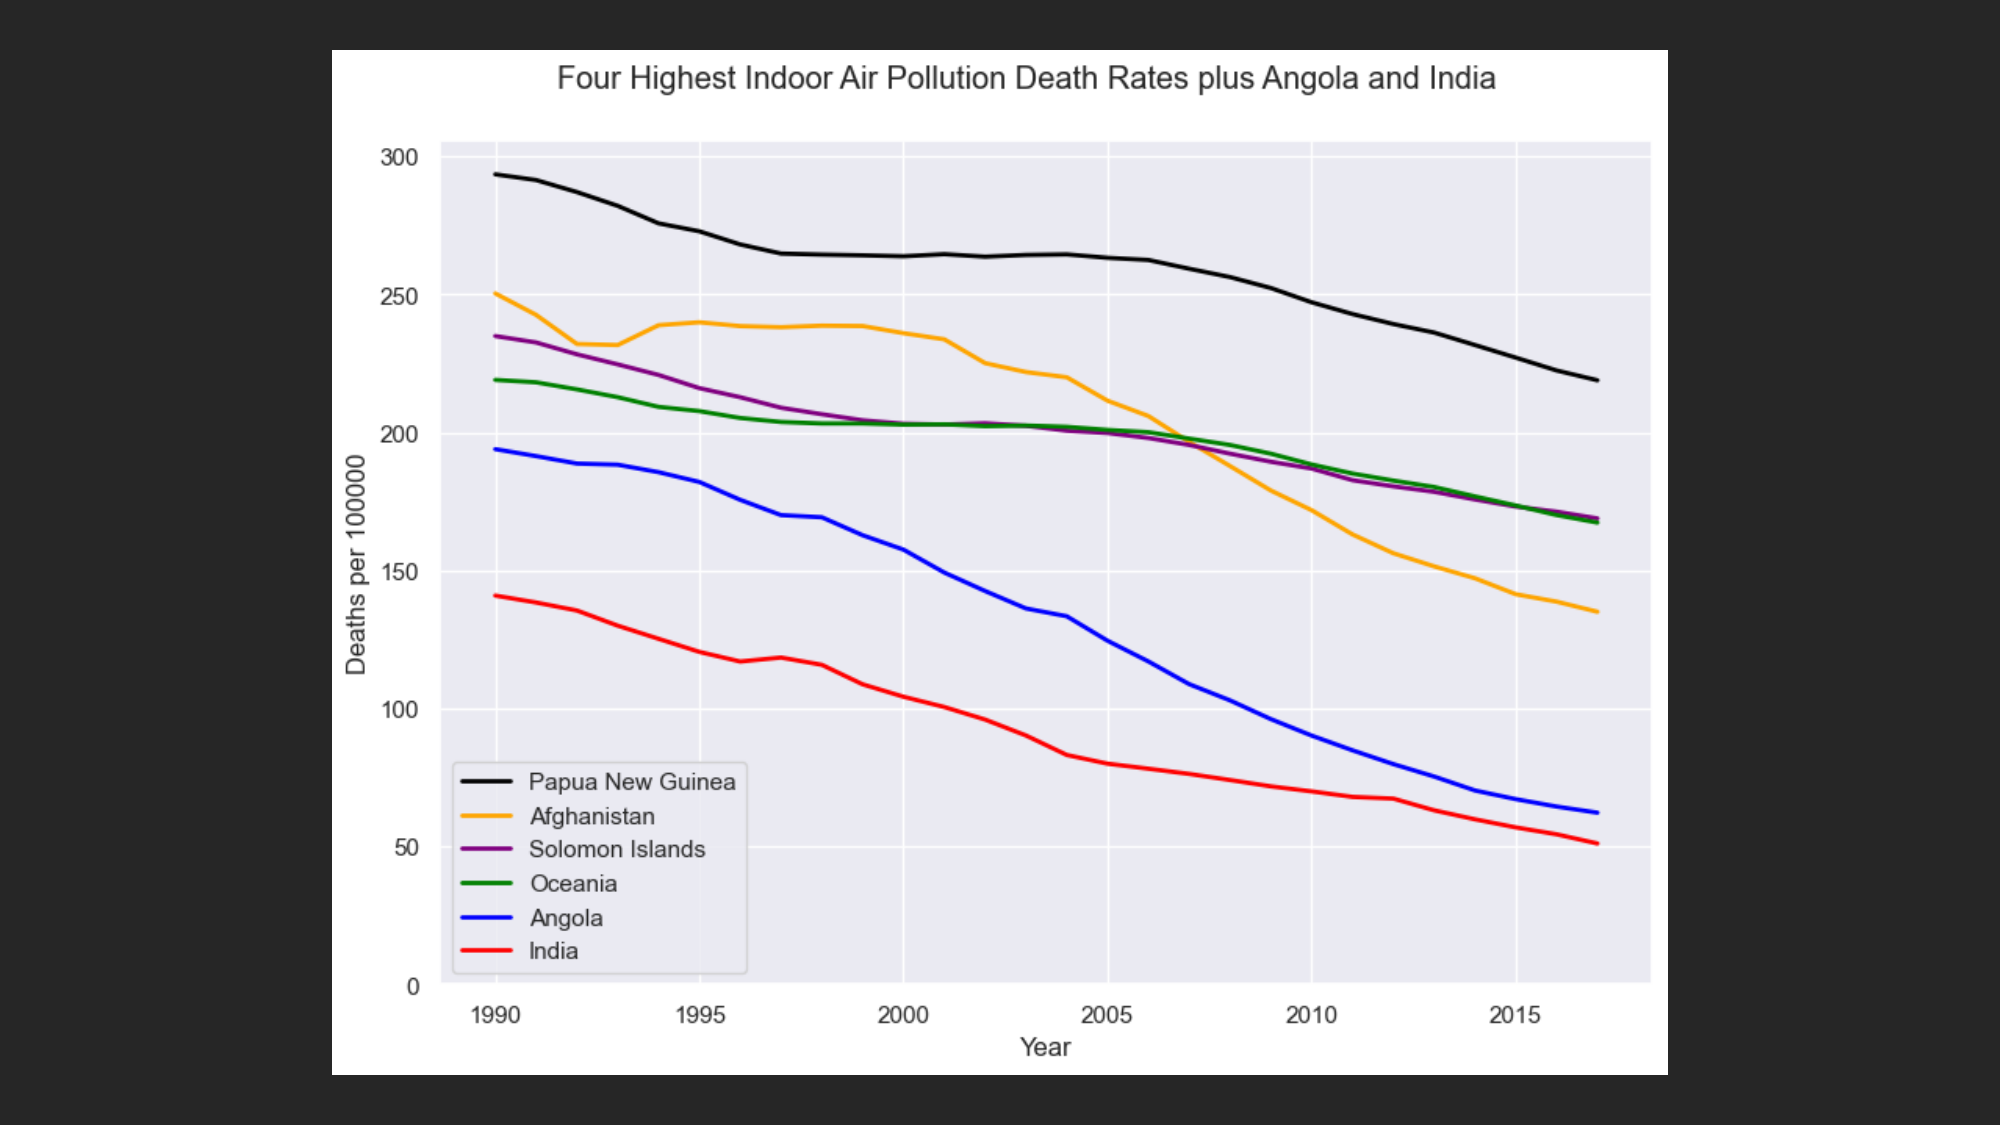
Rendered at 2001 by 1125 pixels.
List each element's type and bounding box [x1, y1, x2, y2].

picture [332, 50, 1668, 1075]
